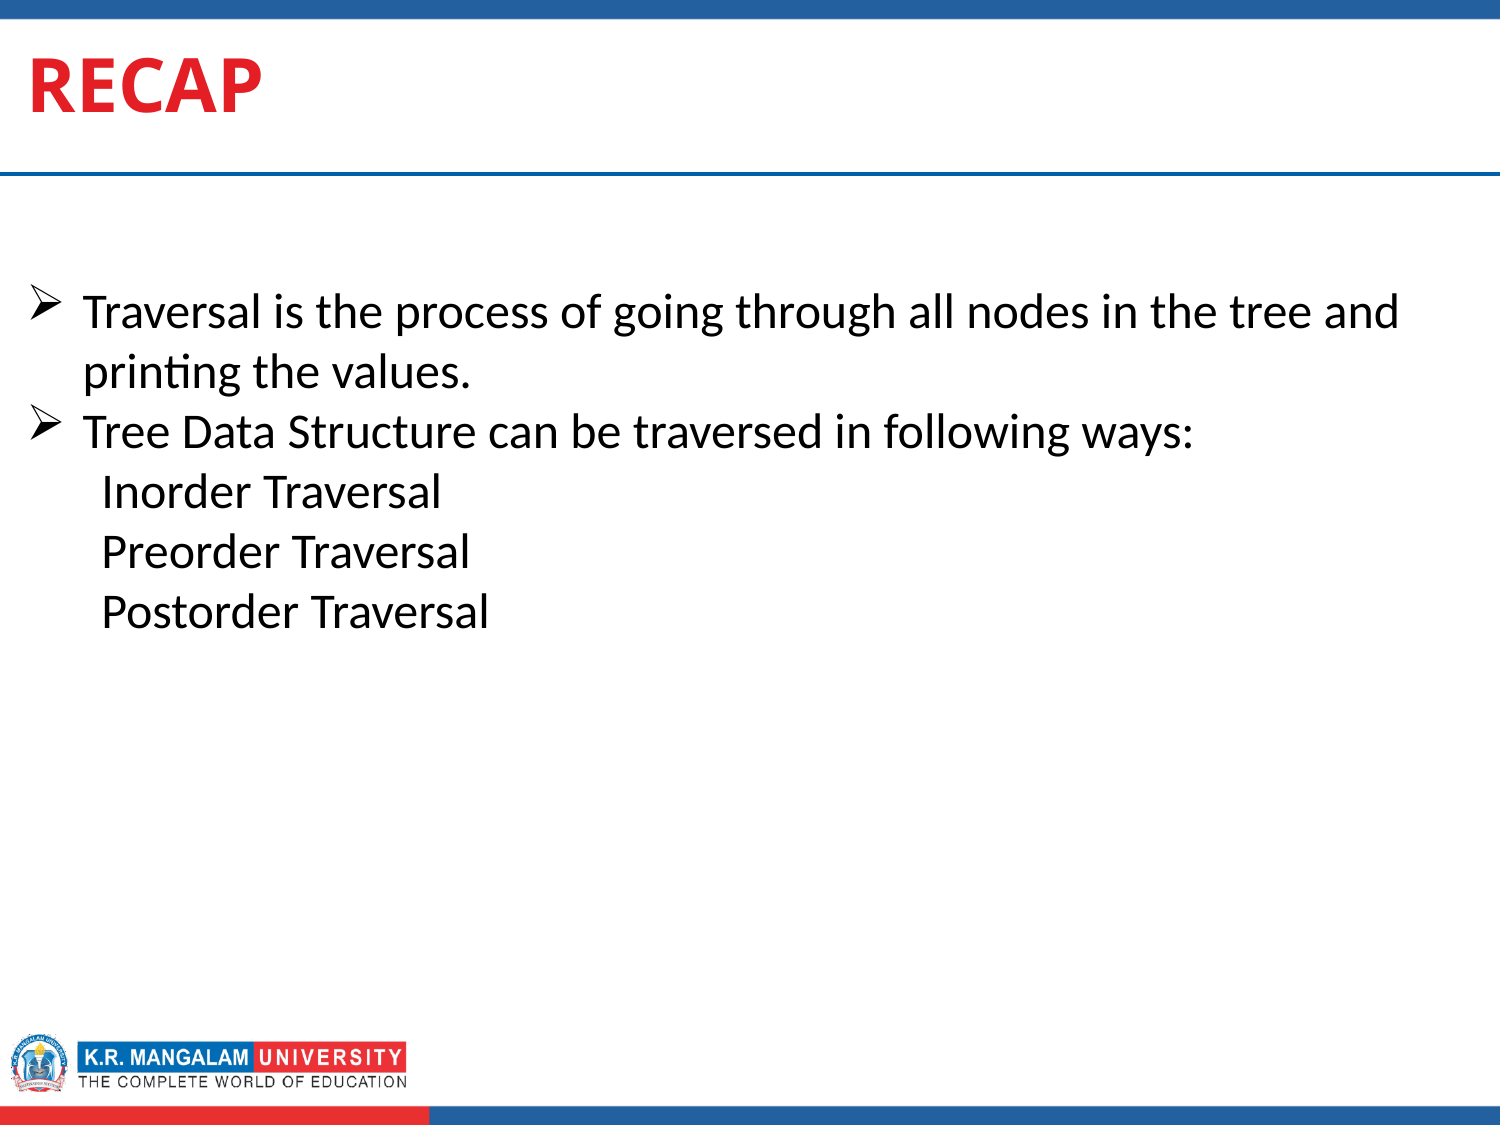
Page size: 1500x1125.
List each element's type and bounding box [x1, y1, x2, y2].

picture [11, 1034, 408, 1093]
list [0, 181, 1500, 1125]
list [0, 0, 1500, 173]
